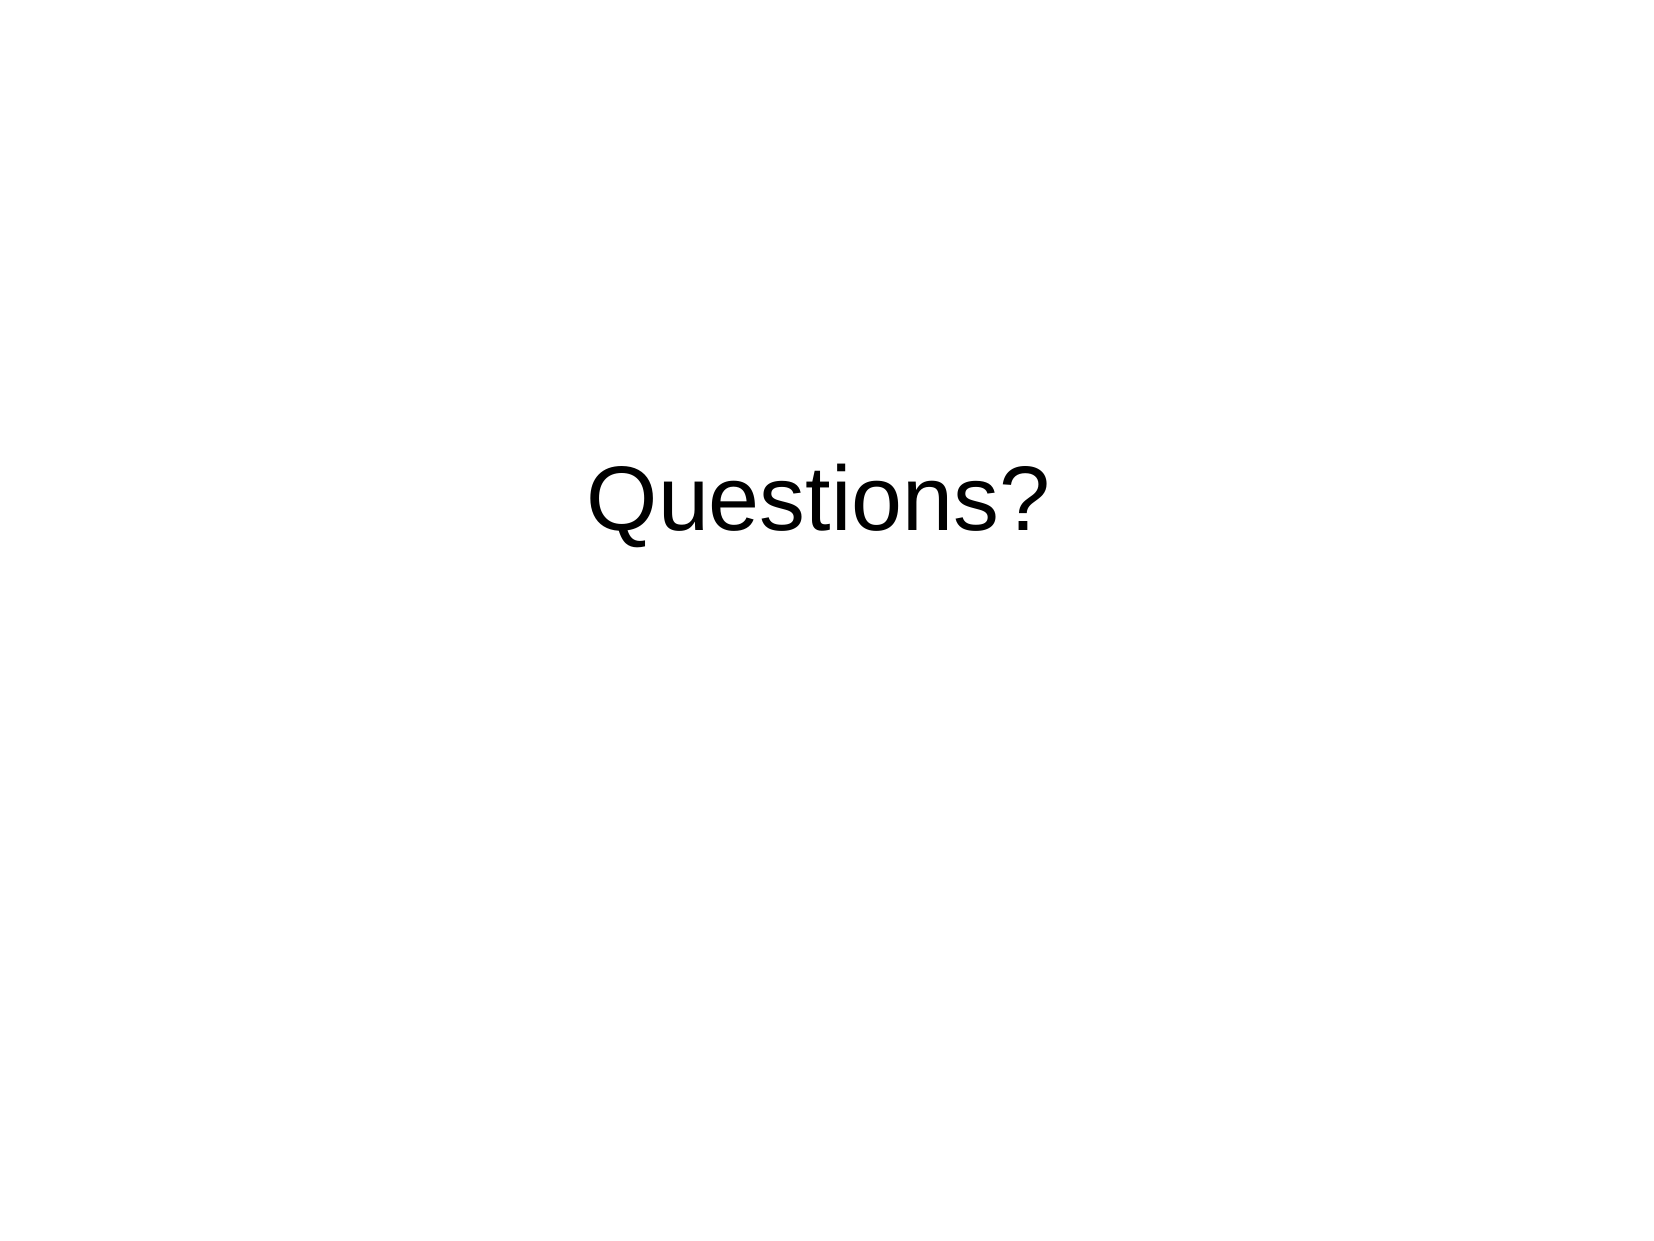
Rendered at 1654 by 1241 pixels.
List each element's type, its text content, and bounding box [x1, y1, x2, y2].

text_box Questions? [75, 389, 1564, 597]
